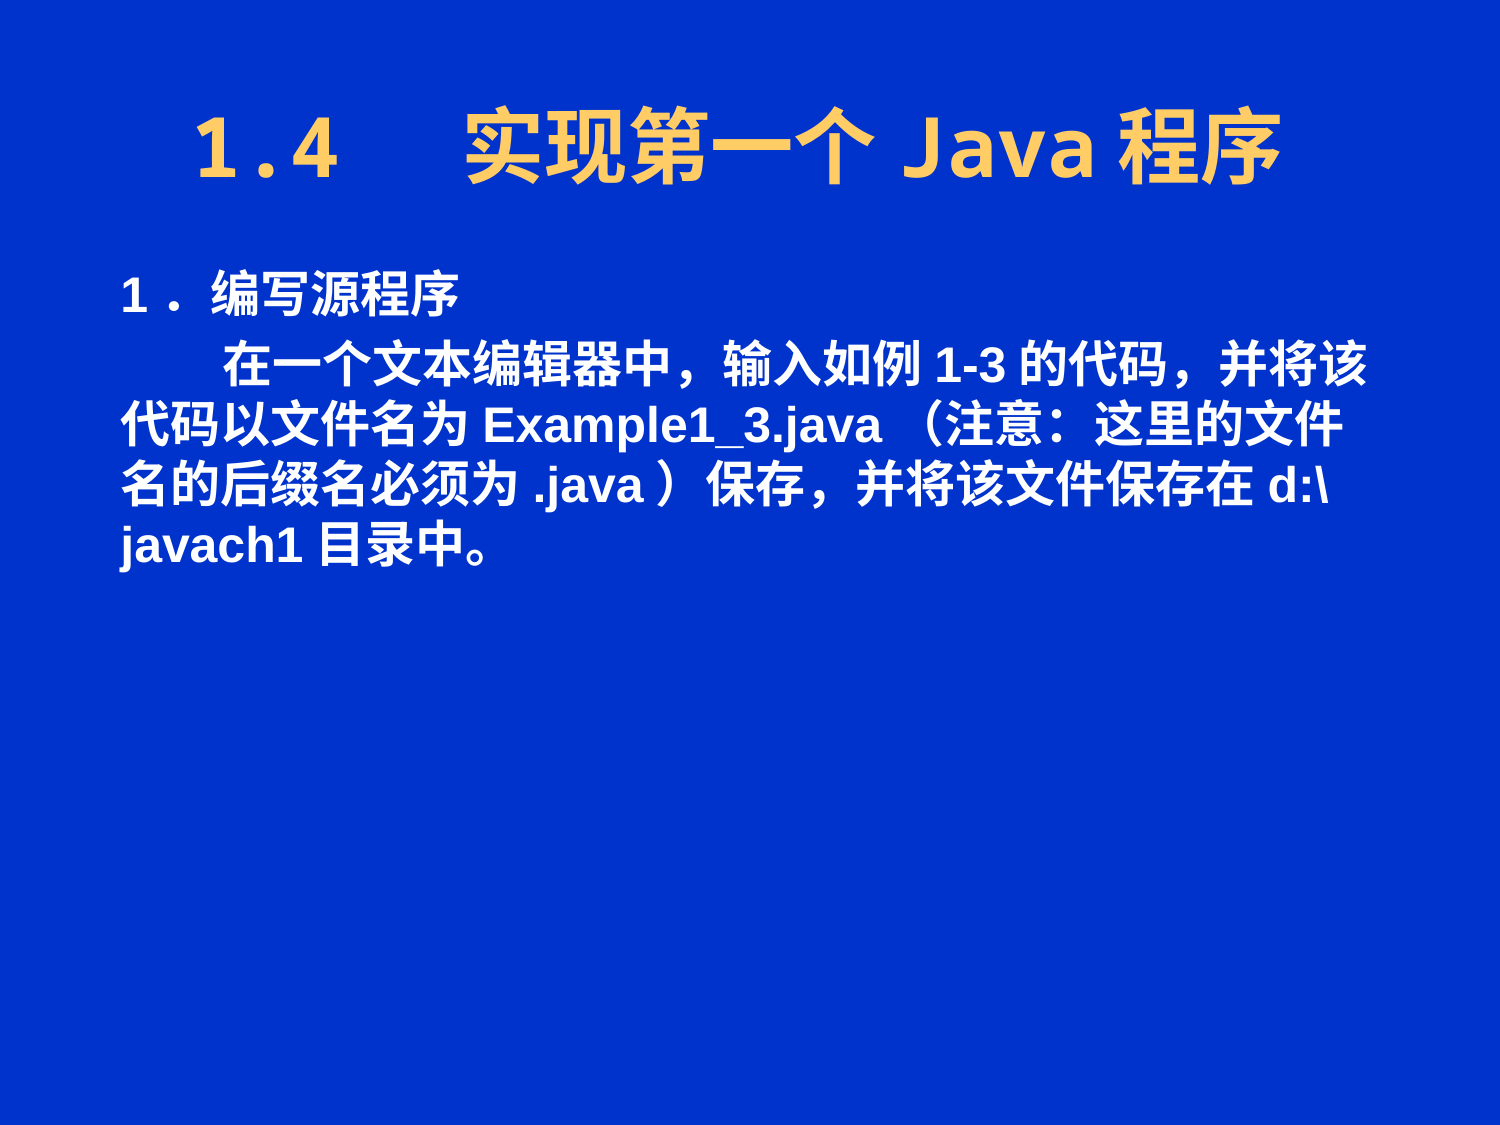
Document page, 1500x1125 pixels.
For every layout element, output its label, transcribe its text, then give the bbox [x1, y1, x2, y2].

text_box 1．编写源程序 在一个文本编辑器中，输入如例1-3的代码，并将该代码以文件名为Example1_3.java（注意：这里的文件名的后缀名必须为.java）保存，并将该文件保存在d:\javach1目录中。 [105, 255, 1388, 953]
title 1.4 实现第一个Java程序 [99, 50, 1375, 238]
